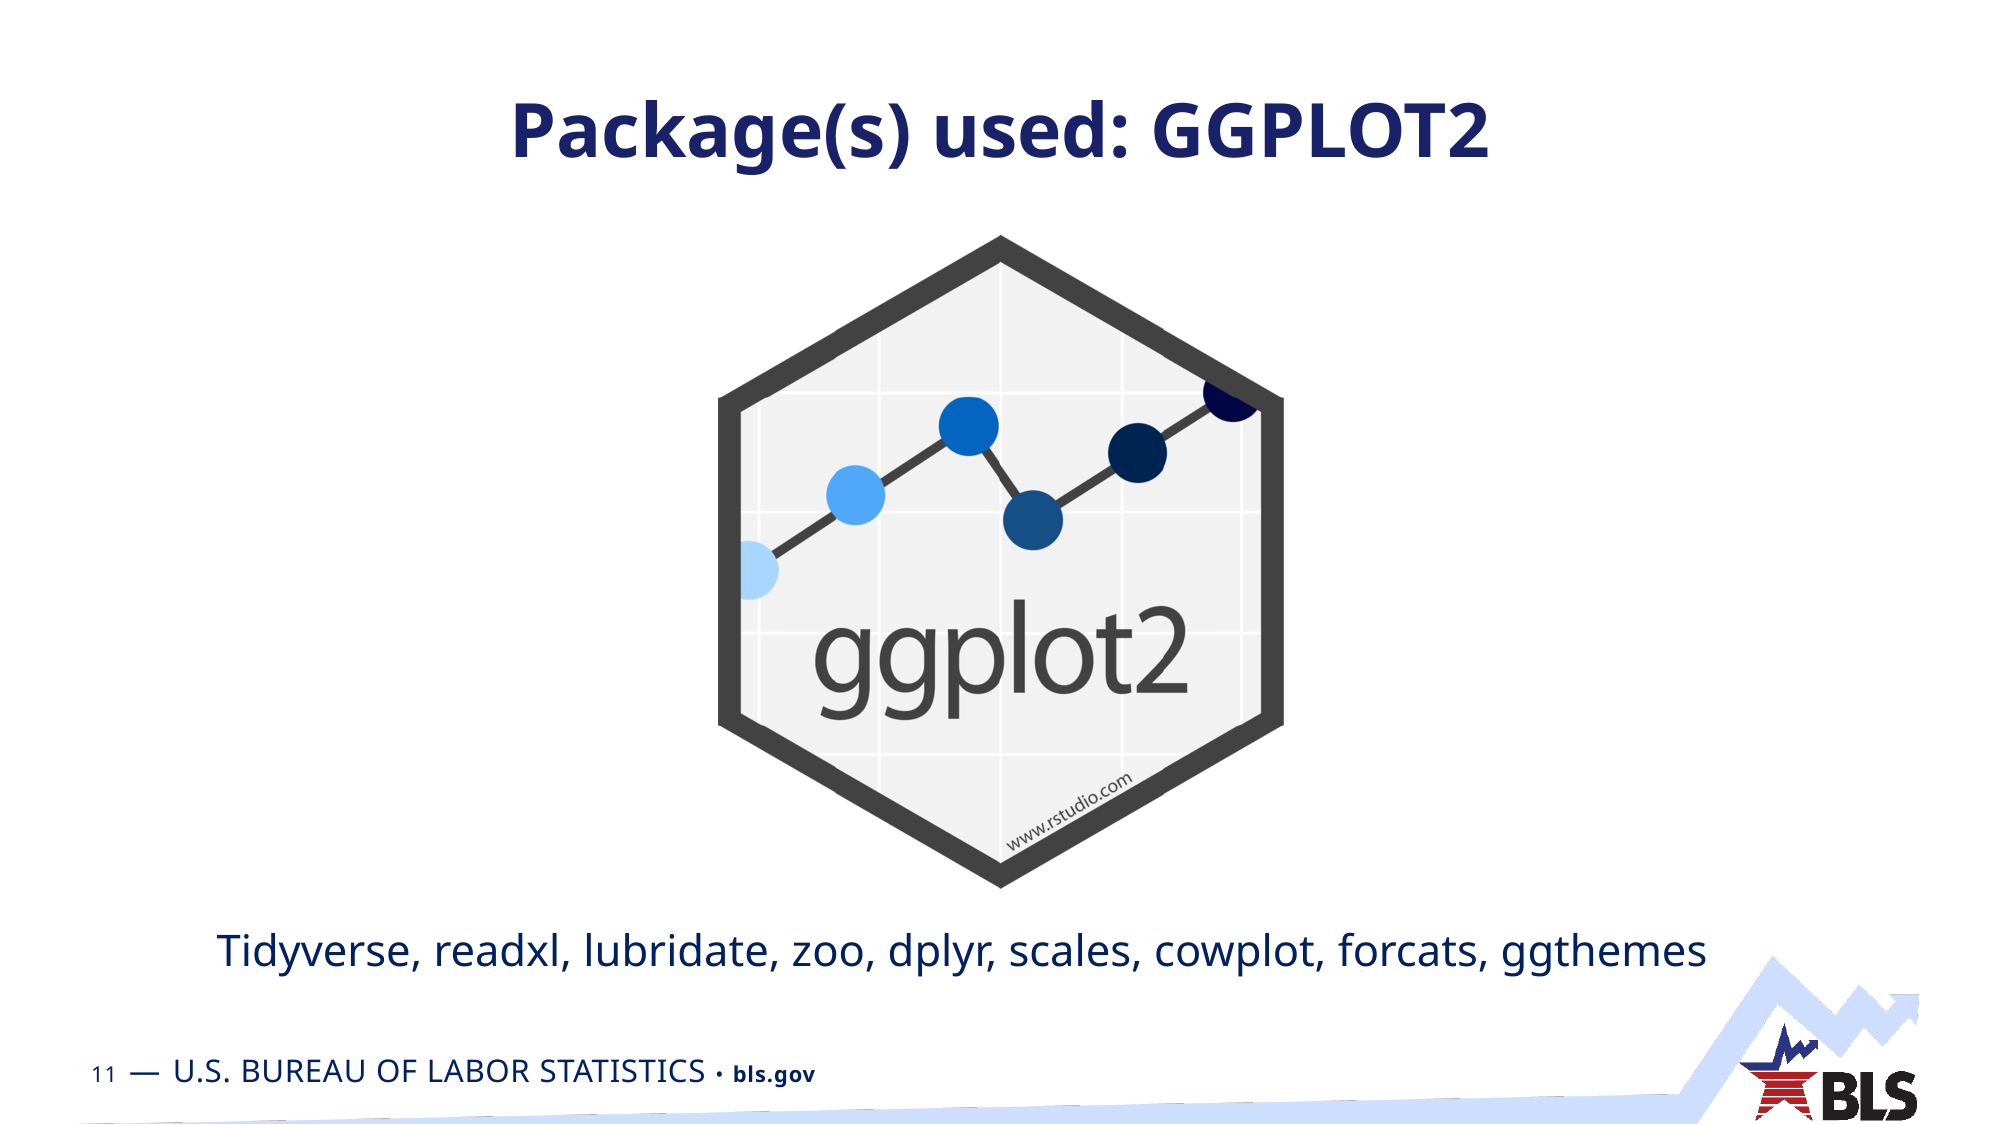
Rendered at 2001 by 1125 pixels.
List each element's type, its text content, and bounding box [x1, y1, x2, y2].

text_box Tidyverse, readxl, lubridate, zoo, dplyr, scales, cowplot, forcats, ggthemes [127, 915, 1811, 984]
picture [79, 956, 1919, 1124]
title Package(s) used: GGPLOT2 [80, 74, 1919, 208]
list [672, 234, 1328, 891]
